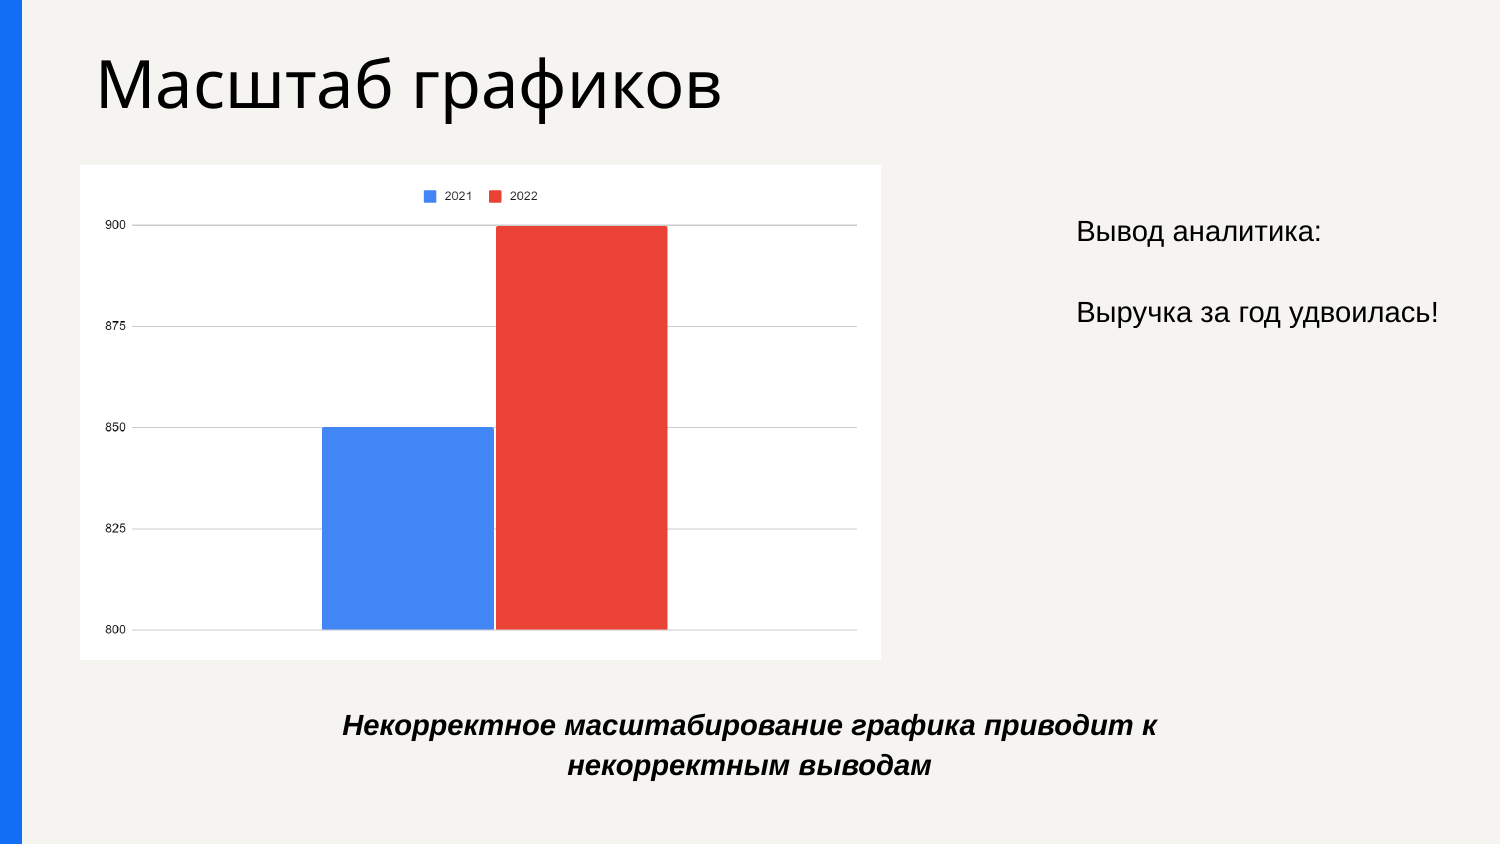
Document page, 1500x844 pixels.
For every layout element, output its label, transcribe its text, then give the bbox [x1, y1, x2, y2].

text_box [0, 0, 22, 844]
list Некорректное масштабирование графика приводит к некорректным выводам [322, 685, 1178, 803]
picture [80, 165, 881, 660]
title Масштаб графиков [80, 26, 1479, 121]
list Вывод аналитика: Выручка за год удвоилась! [1061, 192, 1500, 634]
